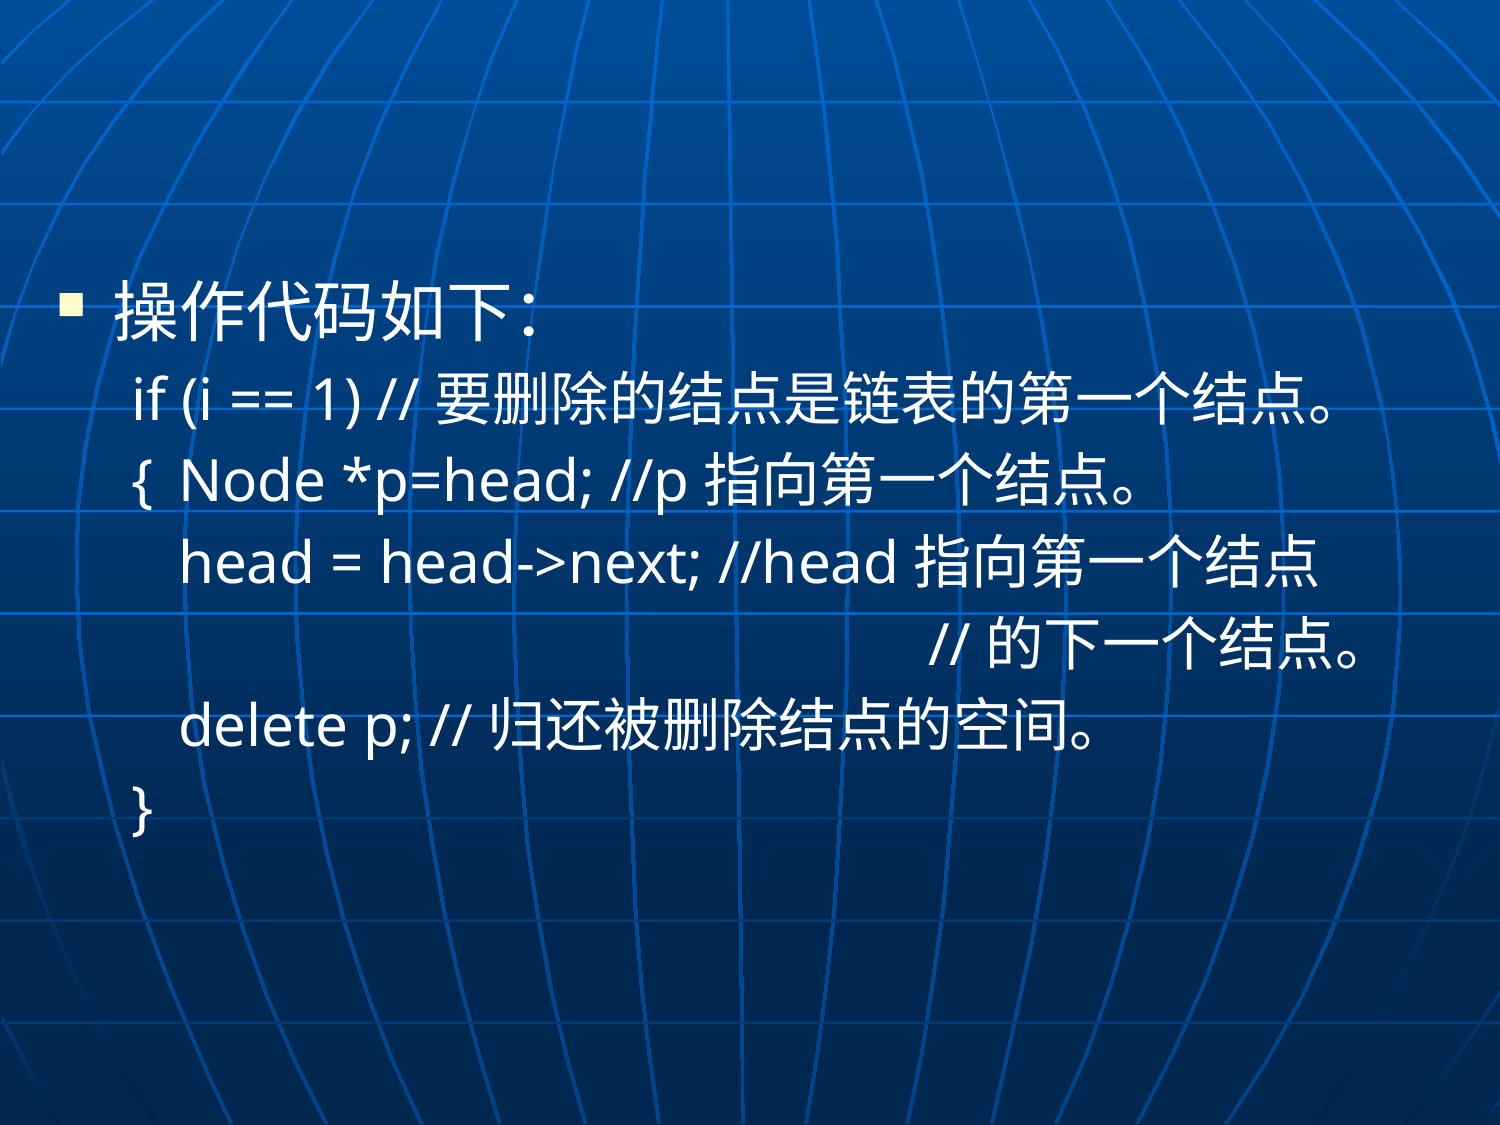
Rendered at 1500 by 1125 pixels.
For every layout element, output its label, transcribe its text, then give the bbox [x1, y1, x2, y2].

list 操作代码如下： if (i == 1) //要删除的结点是链表的第一个结点。 { Node *p=head; //p指向第一个结点。 head = head->next; //head指向第一个结点 //的下一个结点。 delete p; //归还被删除结点的空间。 } [41, 262, 1467, 1006]
